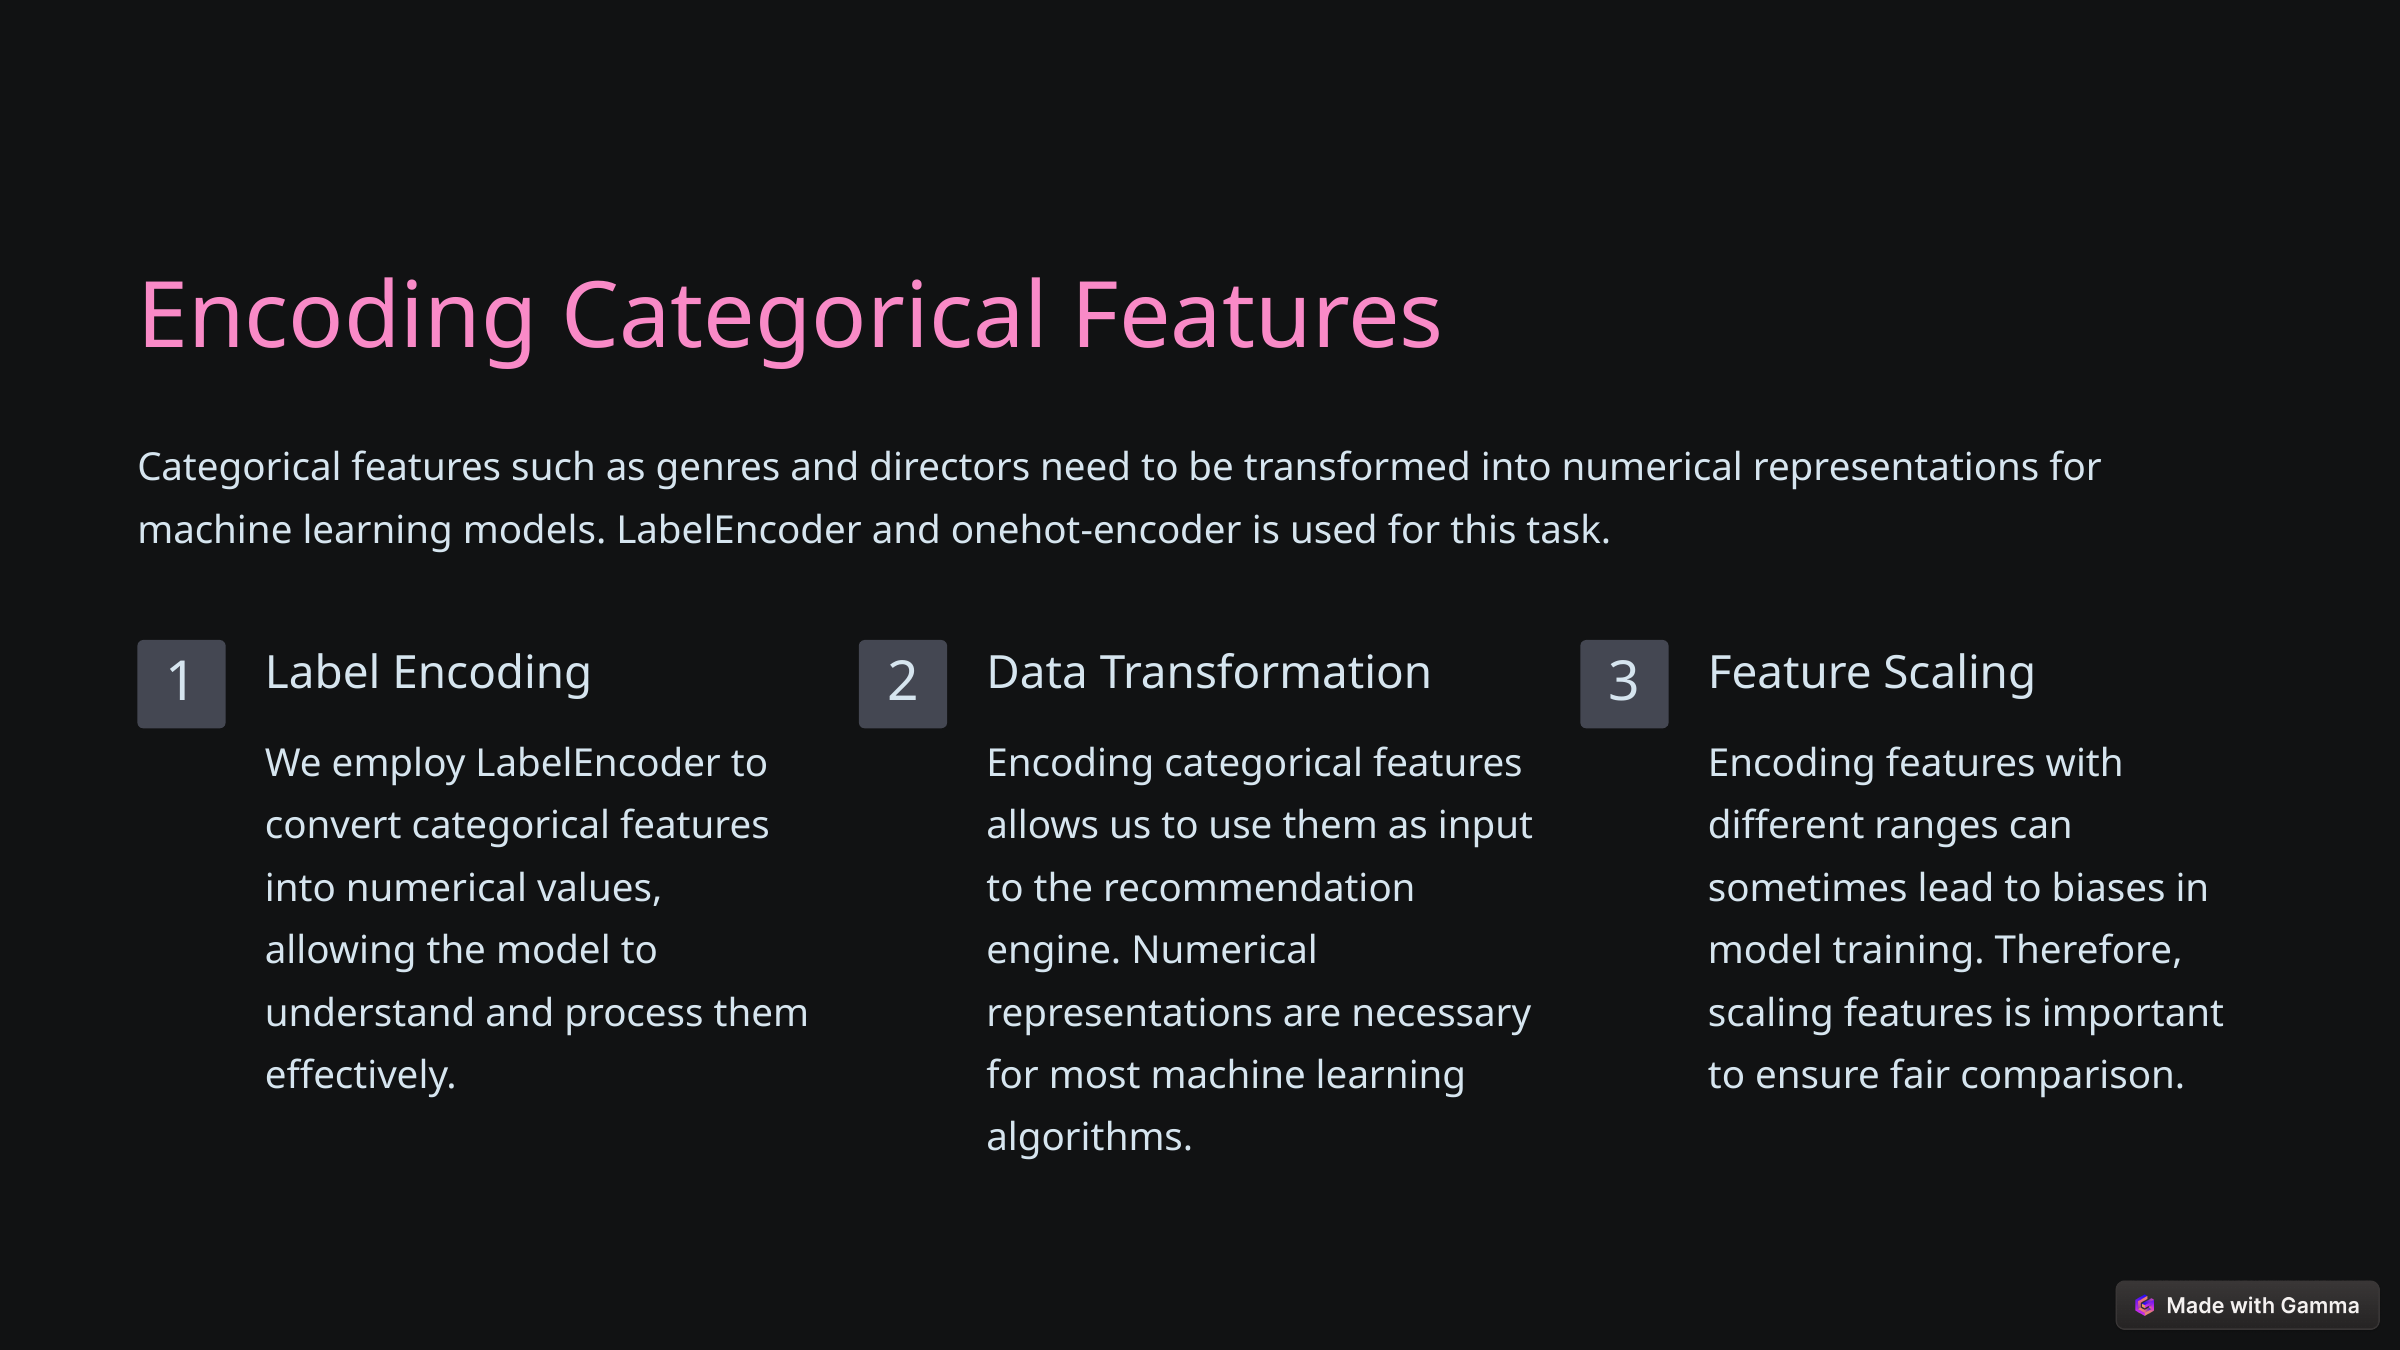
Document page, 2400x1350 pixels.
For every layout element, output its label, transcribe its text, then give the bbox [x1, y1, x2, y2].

text_box [137, 639, 226, 729]
text_box We employ LabelEncoder to convert categorical features into numerical values, allowing the model to understand and process them effectively. [265, 721, 820, 1036]
text_box 1 [171, 656, 192, 712]
text_box Encoding features with different ranges can sometimes lead to biases in model training. Therefore, scaling features is important to ensure fair comparison. [1707, 721, 2263, 1099]
text_box Encoding Categorical Features [137, 251, 1450, 368]
text_box Encoding categorical features allows us to use them as input to the recommendation engine. Numerical representations are necessary for most machine learning algorithms. [986, 721, 1541, 1099]
picture [2106, 1271, 2389, 1339]
text_box 3 [1609, 656, 1640, 712]
text_box Data Transformation [986, 639, 1449, 698]
text_box Feature Scaling [1707, 639, 2170, 698]
text_box Categorical features such as genres and directors need to be transformed into numerical representations for machine learning models. LabelEncoder and onehot-encoder is used for this task. [137, 426, 2263, 552]
text_box 2 [888, 656, 918, 712]
text_box [858, 639, 948, 729]
text_box Label Encoding [265, 639, 727, 698]
text_box [1580, 639, 1669, 729]
